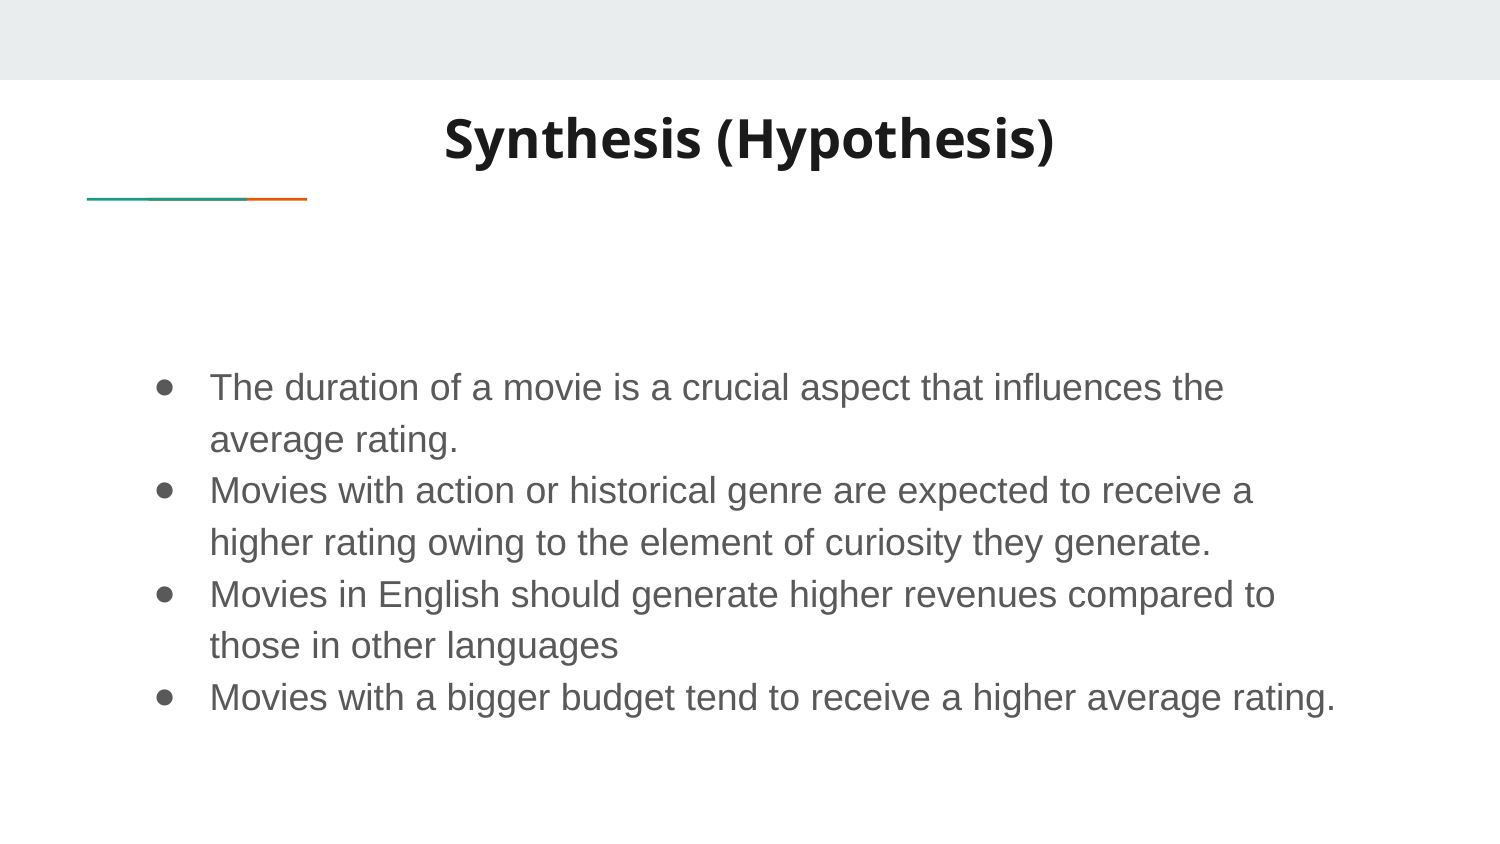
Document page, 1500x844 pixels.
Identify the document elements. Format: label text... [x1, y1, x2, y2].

list The duration of a movie is a crucial aspect that influences the average rating. Movies with action or historical genre are expected to receive a higher rating owing to the element of curiosity they generate. Movies in English should generate higher revenues compared to those in other languages Movies with a bigger budget tend to receive a higher average rating. [119, 341, 1381, 712]
title Synthesis (Hypothesis) [119, 89, 1381, 190]
